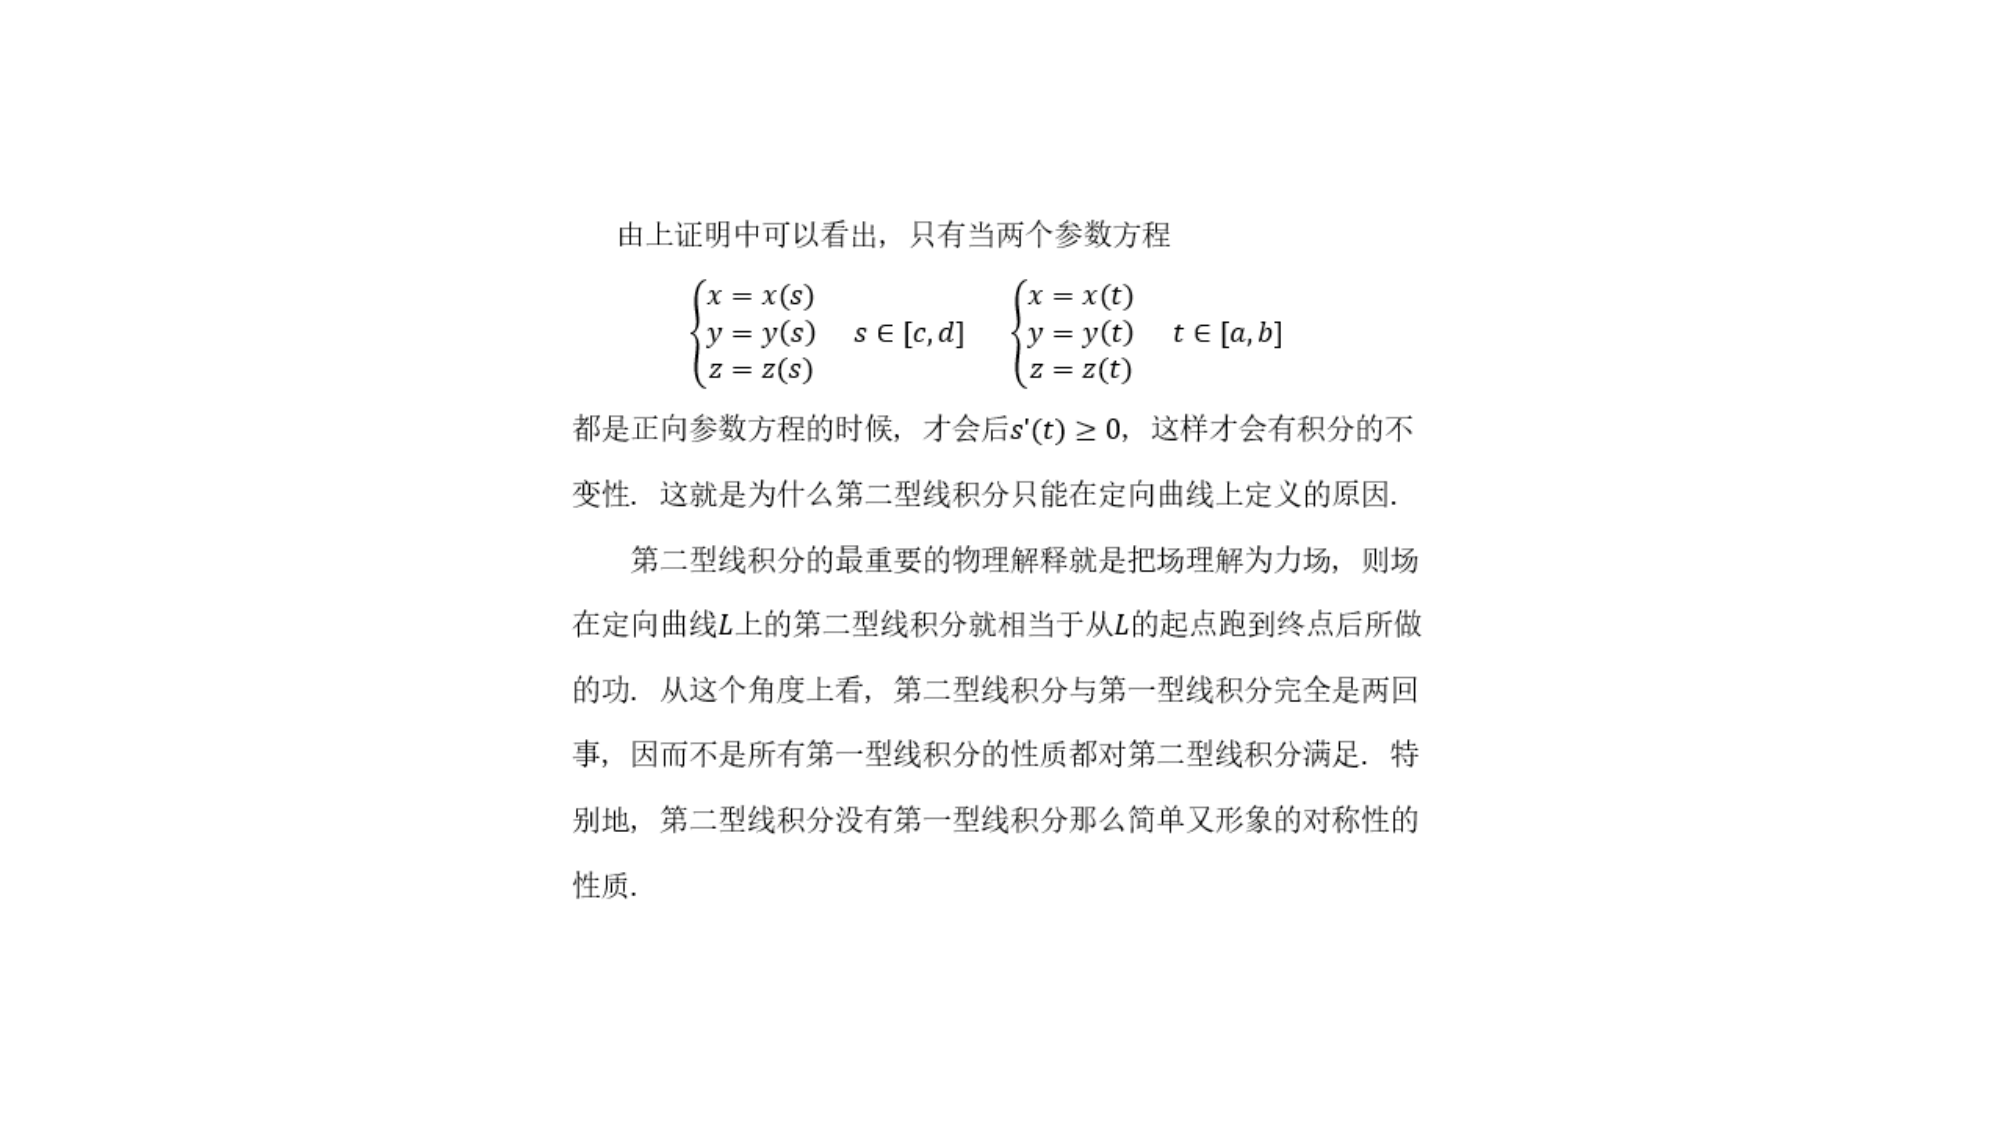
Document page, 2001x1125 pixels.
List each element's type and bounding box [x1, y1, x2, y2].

picture [564, 206, 1436, 918]
